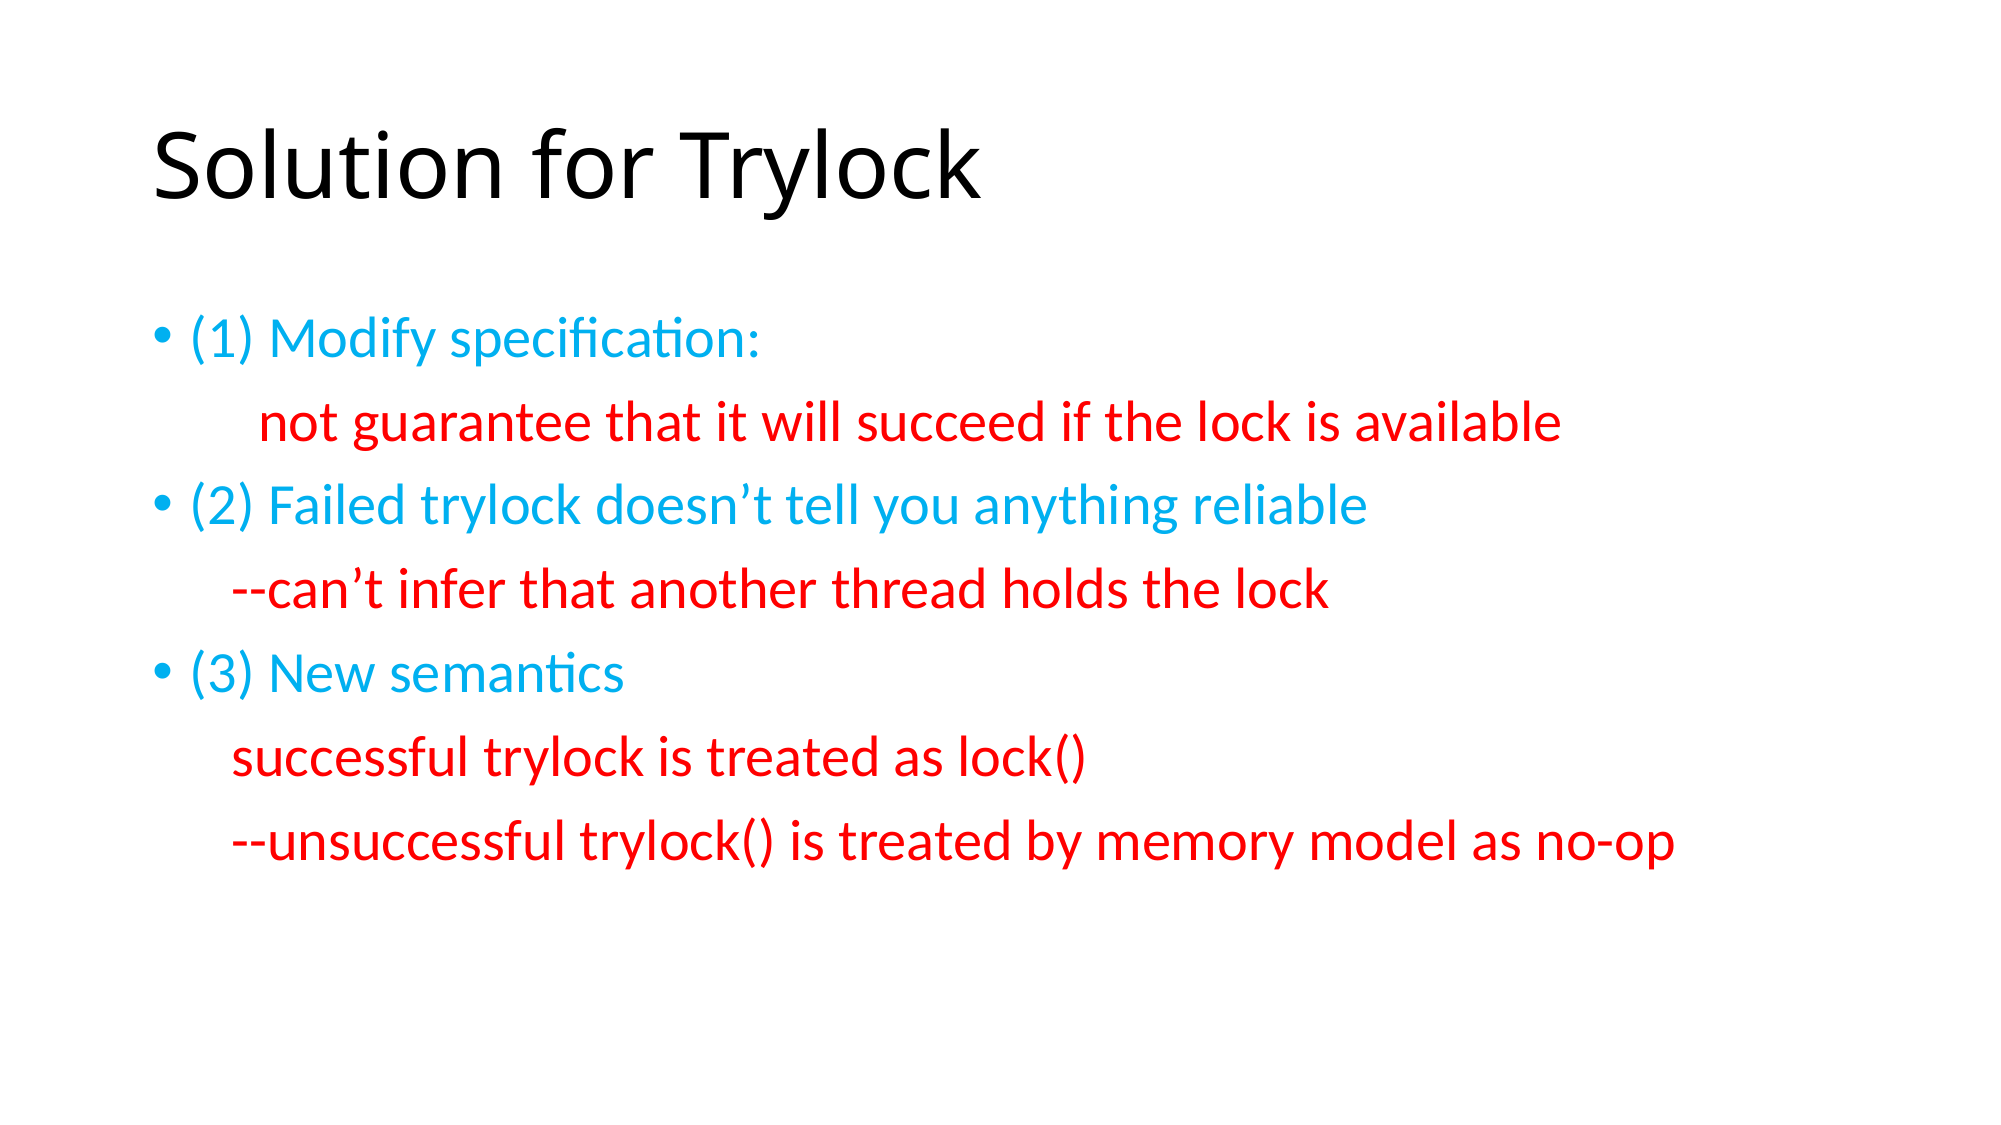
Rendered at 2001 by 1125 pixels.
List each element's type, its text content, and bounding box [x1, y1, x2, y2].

list (1) Modify specification: not guarantee that it will succeed if the lock is available (2) Failed trylock doesn’t tell you anything reliable --can’t infer that another thread holds the lock (3) New semantics successful trylock is treated as lock() --unsuccessful trylock() is treated by memory model as no-op [137, 299, 1863, 1014]
title Solution for Trylock [137, 59, 1863, 278]
